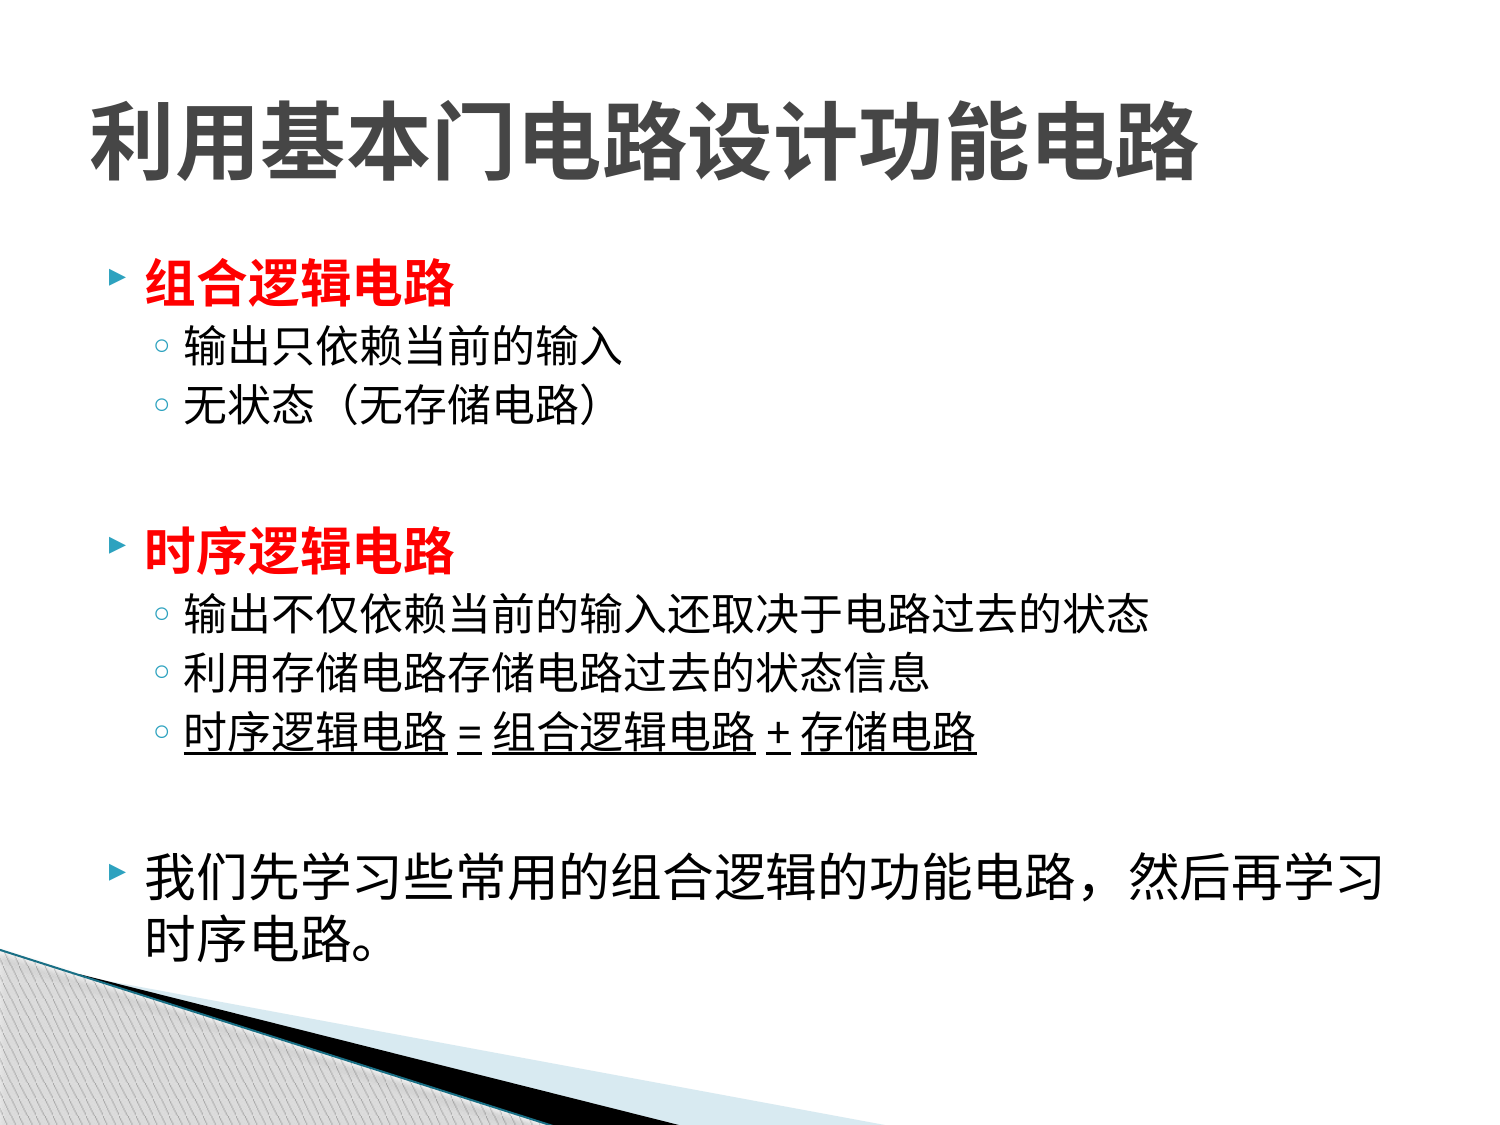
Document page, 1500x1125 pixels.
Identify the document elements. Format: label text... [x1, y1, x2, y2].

title 利用基本门电路设计功能电路 [75, 45, 1425, 233]
list 组合逻辑电路 输出只依赖当前的输入 无状态（无存储电路） 时序逻辑电路 输出不仅依赖当前的输入还取决于电路过去的状态 利用存储电路存储电路过去的状态信息 时序逻辑电路=组合逻辑电路+存储电路 我们先学习些常用的组合逻辑的功能电路，然后再学习时序电路。 [75, 243, 1425, 986]
